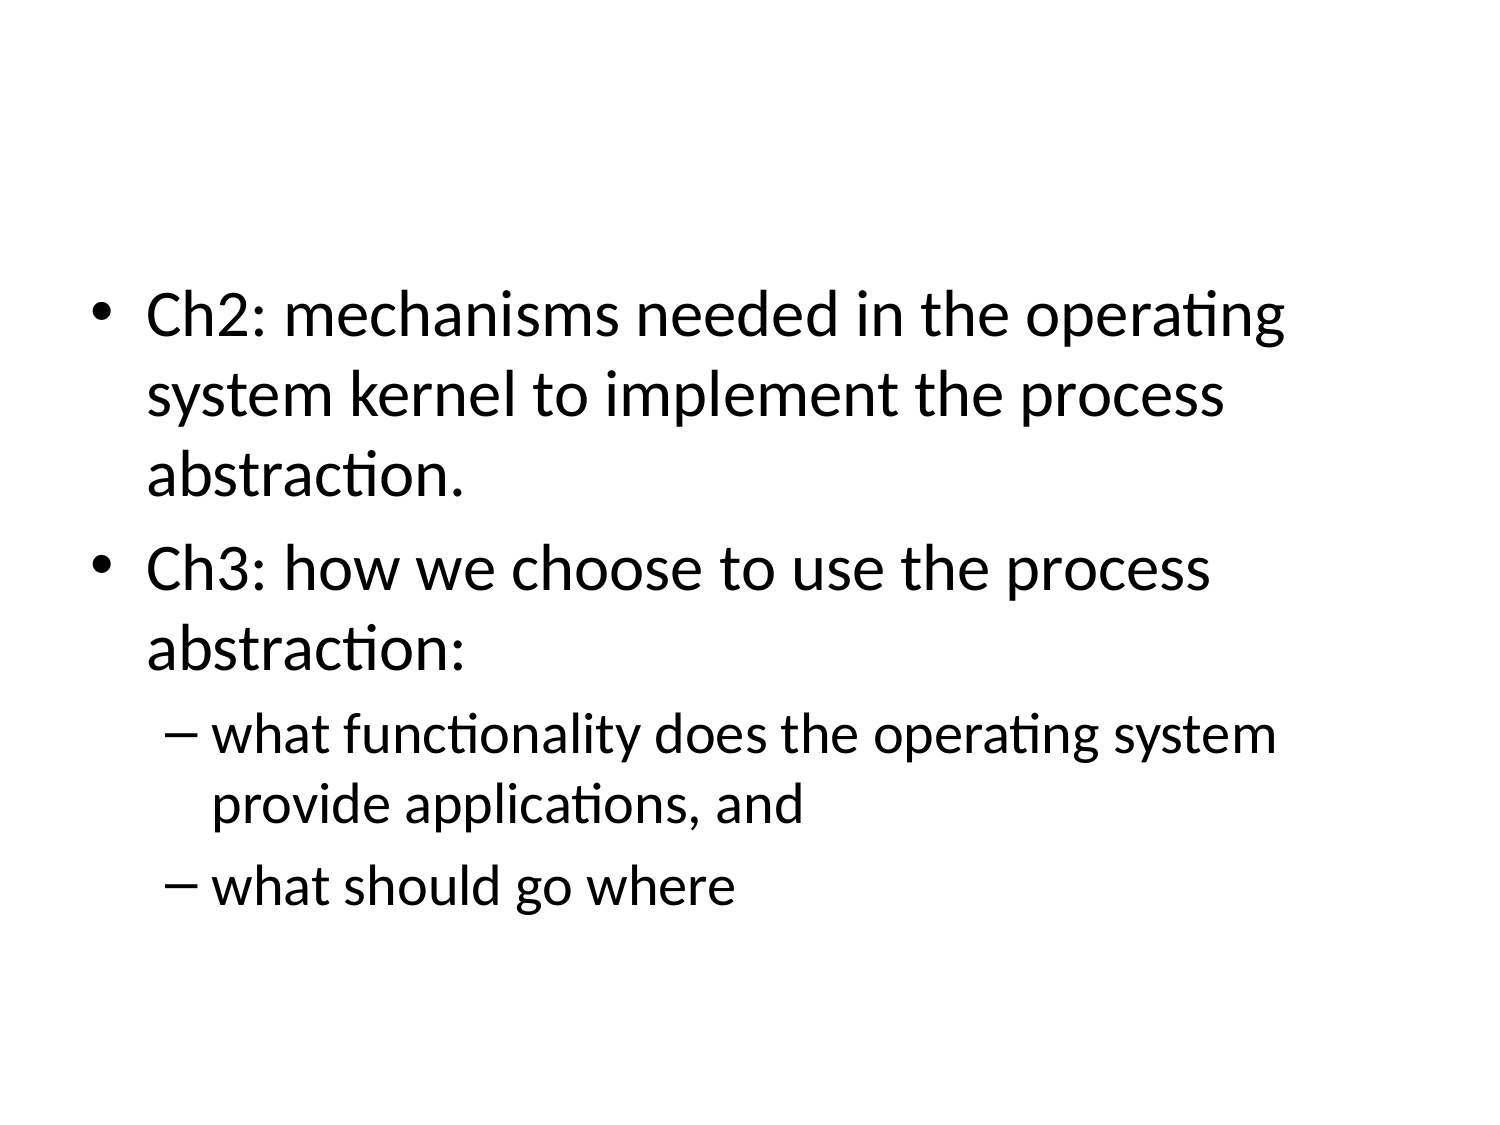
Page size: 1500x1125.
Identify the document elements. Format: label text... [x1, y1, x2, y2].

list Ch2: mechanisms needed in the operating system kernel to implement the process abstraction. Ch3: how we choose to use the process abstraction: what functionality does the operating system provide applications, and what should go where [75, 262, 1425, 1005]
